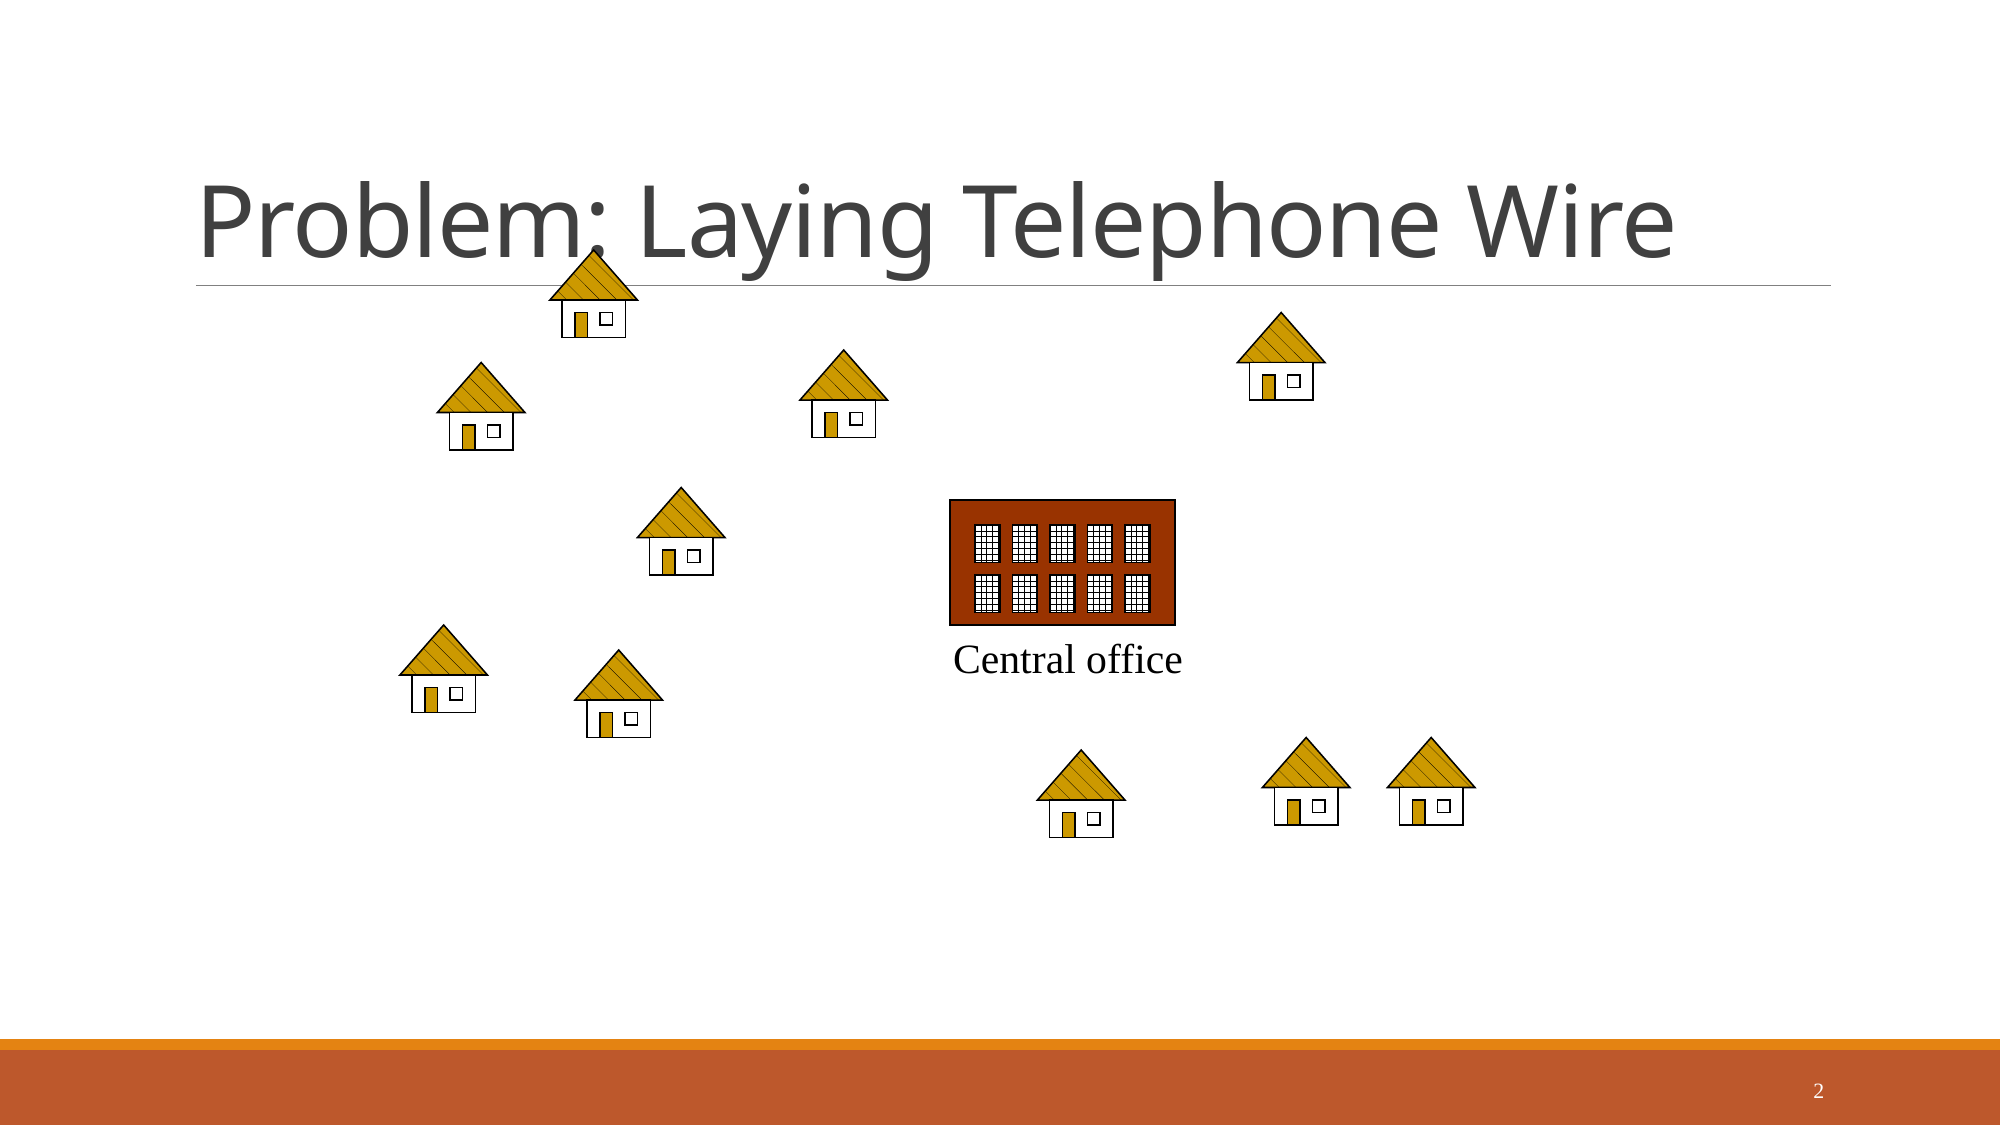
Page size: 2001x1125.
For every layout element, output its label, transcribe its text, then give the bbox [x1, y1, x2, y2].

slide_number 2 [1624, 1059, 1840, 1120]
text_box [799, 349, 888, 438]
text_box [436, 361, 526, 451]
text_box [1036, 749, 1126, 838]
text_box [399, 624, 488, 713]
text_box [574, 649, 663, 738]
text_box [549, 249, 638, 338]
title Problem: Laying Telephone Wire [180, 47, 1830, 285]
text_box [949, 499, 1176, 626]
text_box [1236, 311, 1326, 401]
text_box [636, 486, 726, 576]
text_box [1261, 736, 1351, 826]
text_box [1386, 736, 1476, 826]
text_box Central office [938, 624, 1199, 690]
